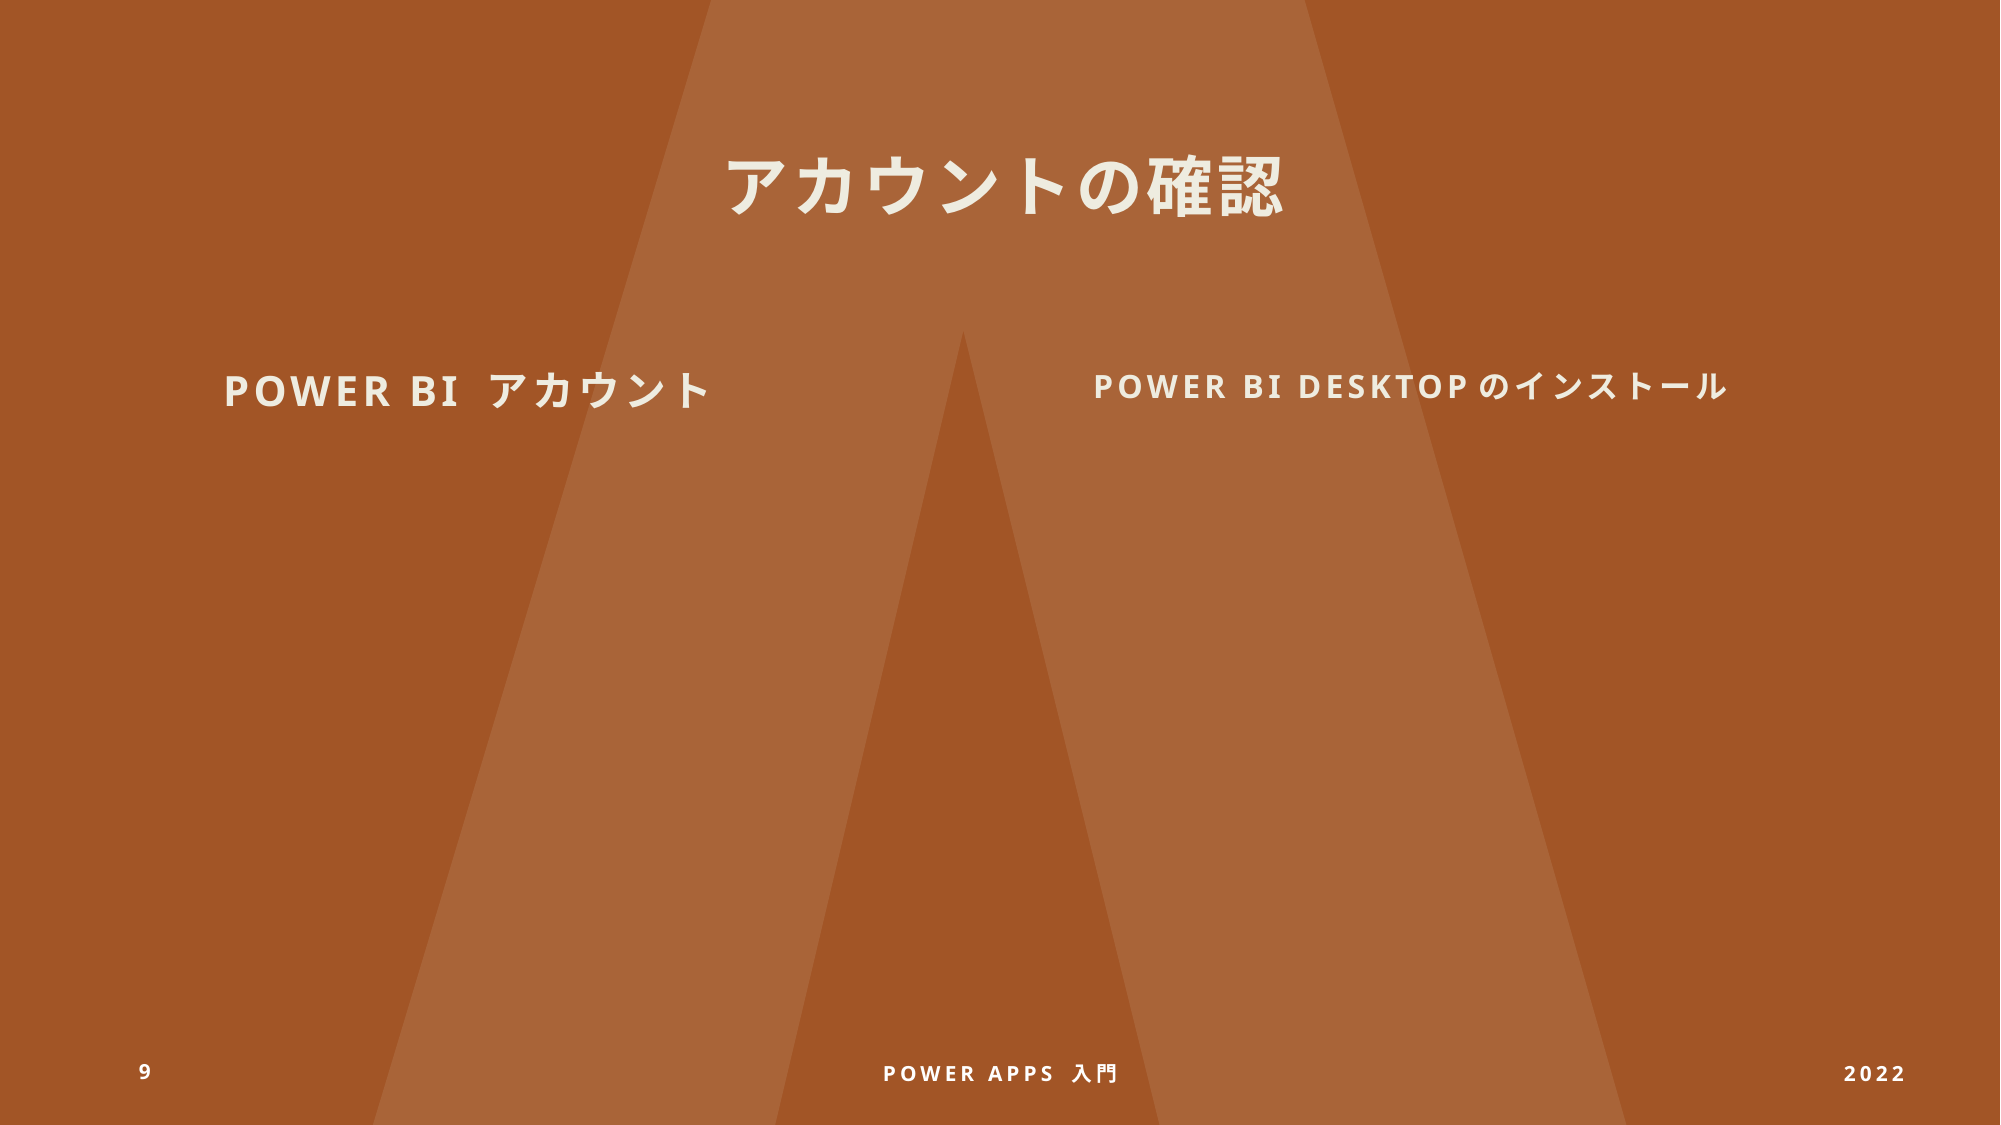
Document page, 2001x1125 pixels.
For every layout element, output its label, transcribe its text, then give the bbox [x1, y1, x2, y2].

slide_number 9 [123, 1042, 574, 1103]
title アカウントの確認 [140, 146, 1866, 228]
footer Power Apps 入門 [662, 1042, 1338, 1103]
list Power BI Desktopのインストール [1078, 363, 1797, 433]
slide_number 2022 [1468, 1042, 1919, 1103]
list Power BI アカウント [208, 363, 927, 433]
